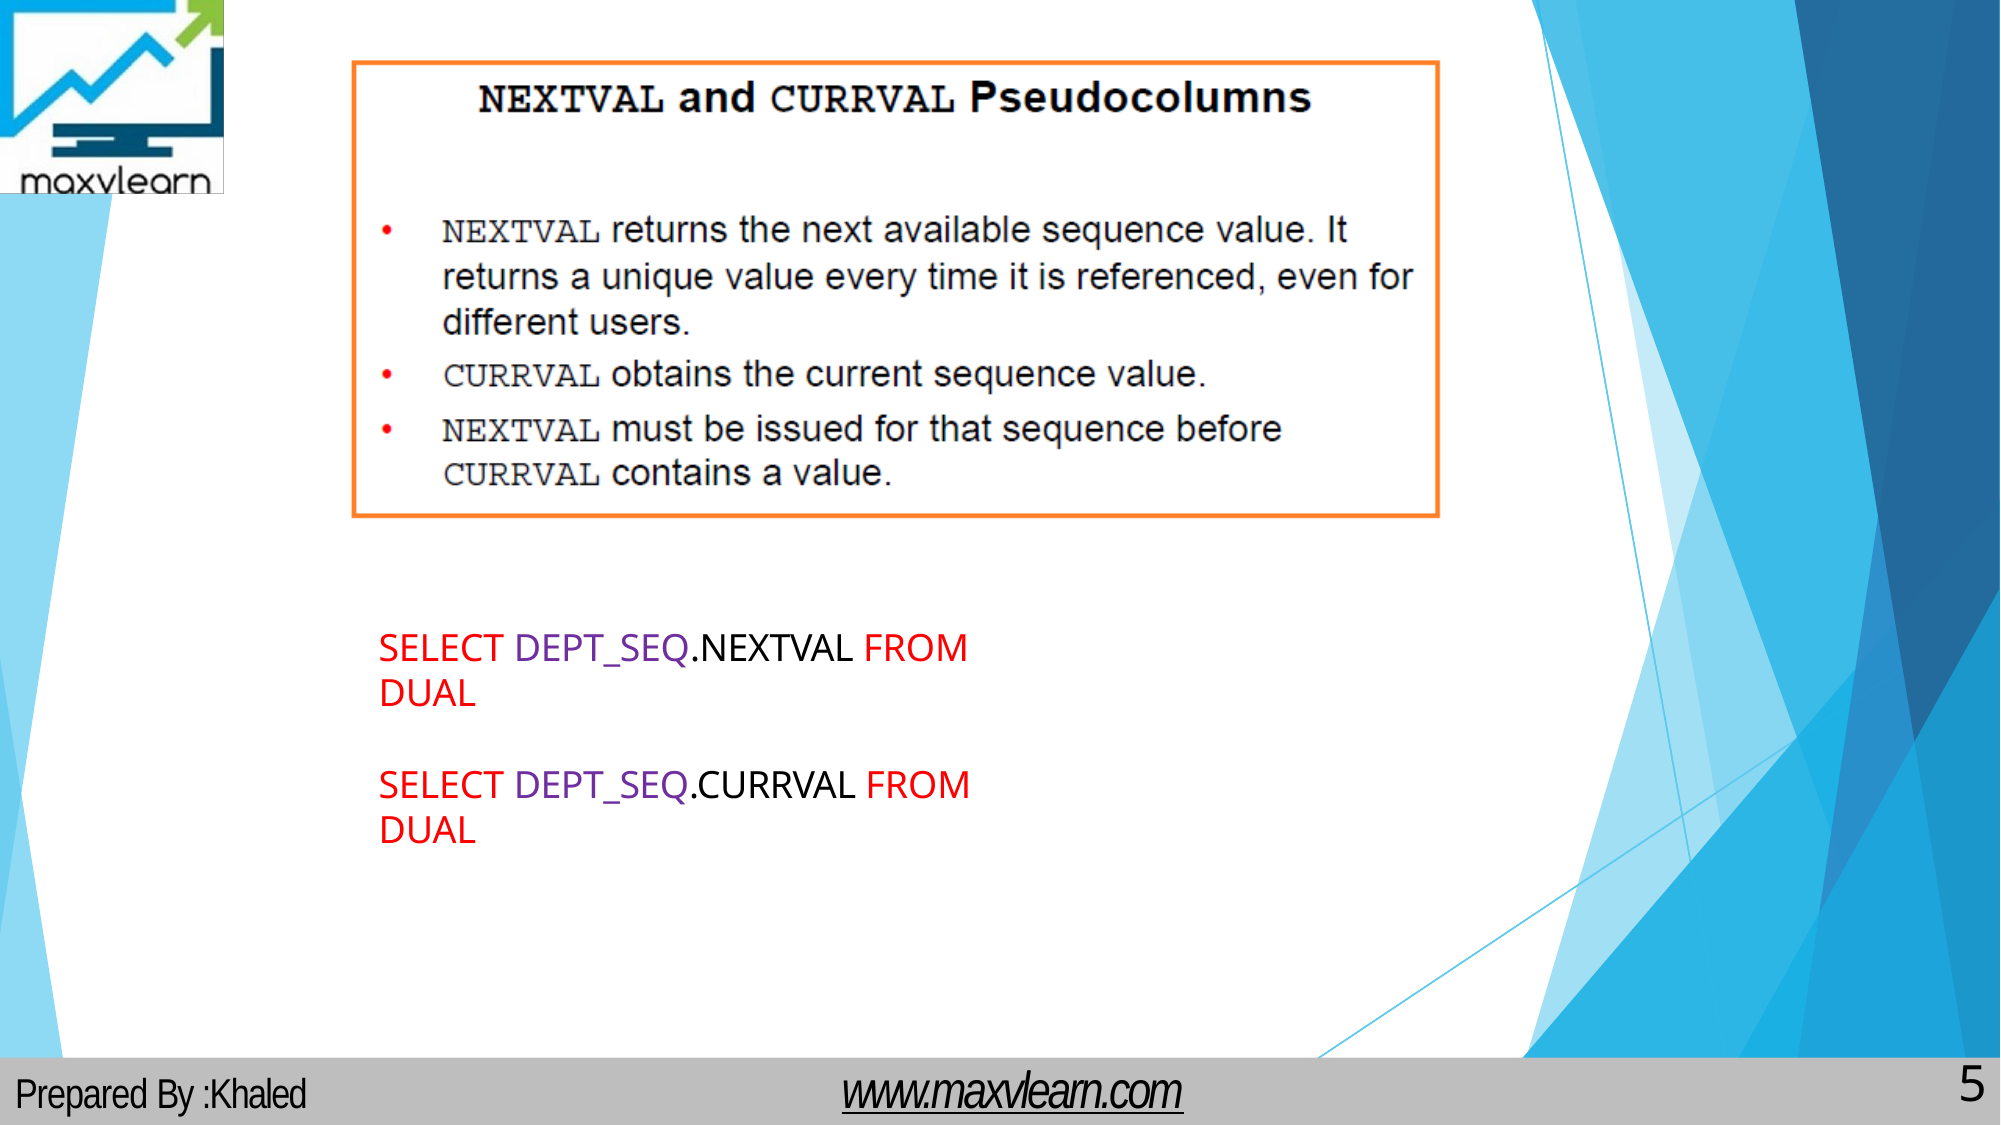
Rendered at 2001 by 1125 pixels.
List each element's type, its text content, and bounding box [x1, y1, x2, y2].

picture [0, 0, 224, 194]
slide_number www.maxvlearn.com [839, 1059, 1188, 1125]
footer Prepared By :Khaled AlKhudari [12, 1069, 462, 1125]
text_box SELECT DEPT_SEQ.NEXTVAL FROM DUAL SELECT DEPT_SEQ.CURRVAL FROM DUAL [376, 624, 1046, 852]
slide_number 1 [1928, 1061, 1990, 1125]
text_box [341, 23, 1459, 545]
